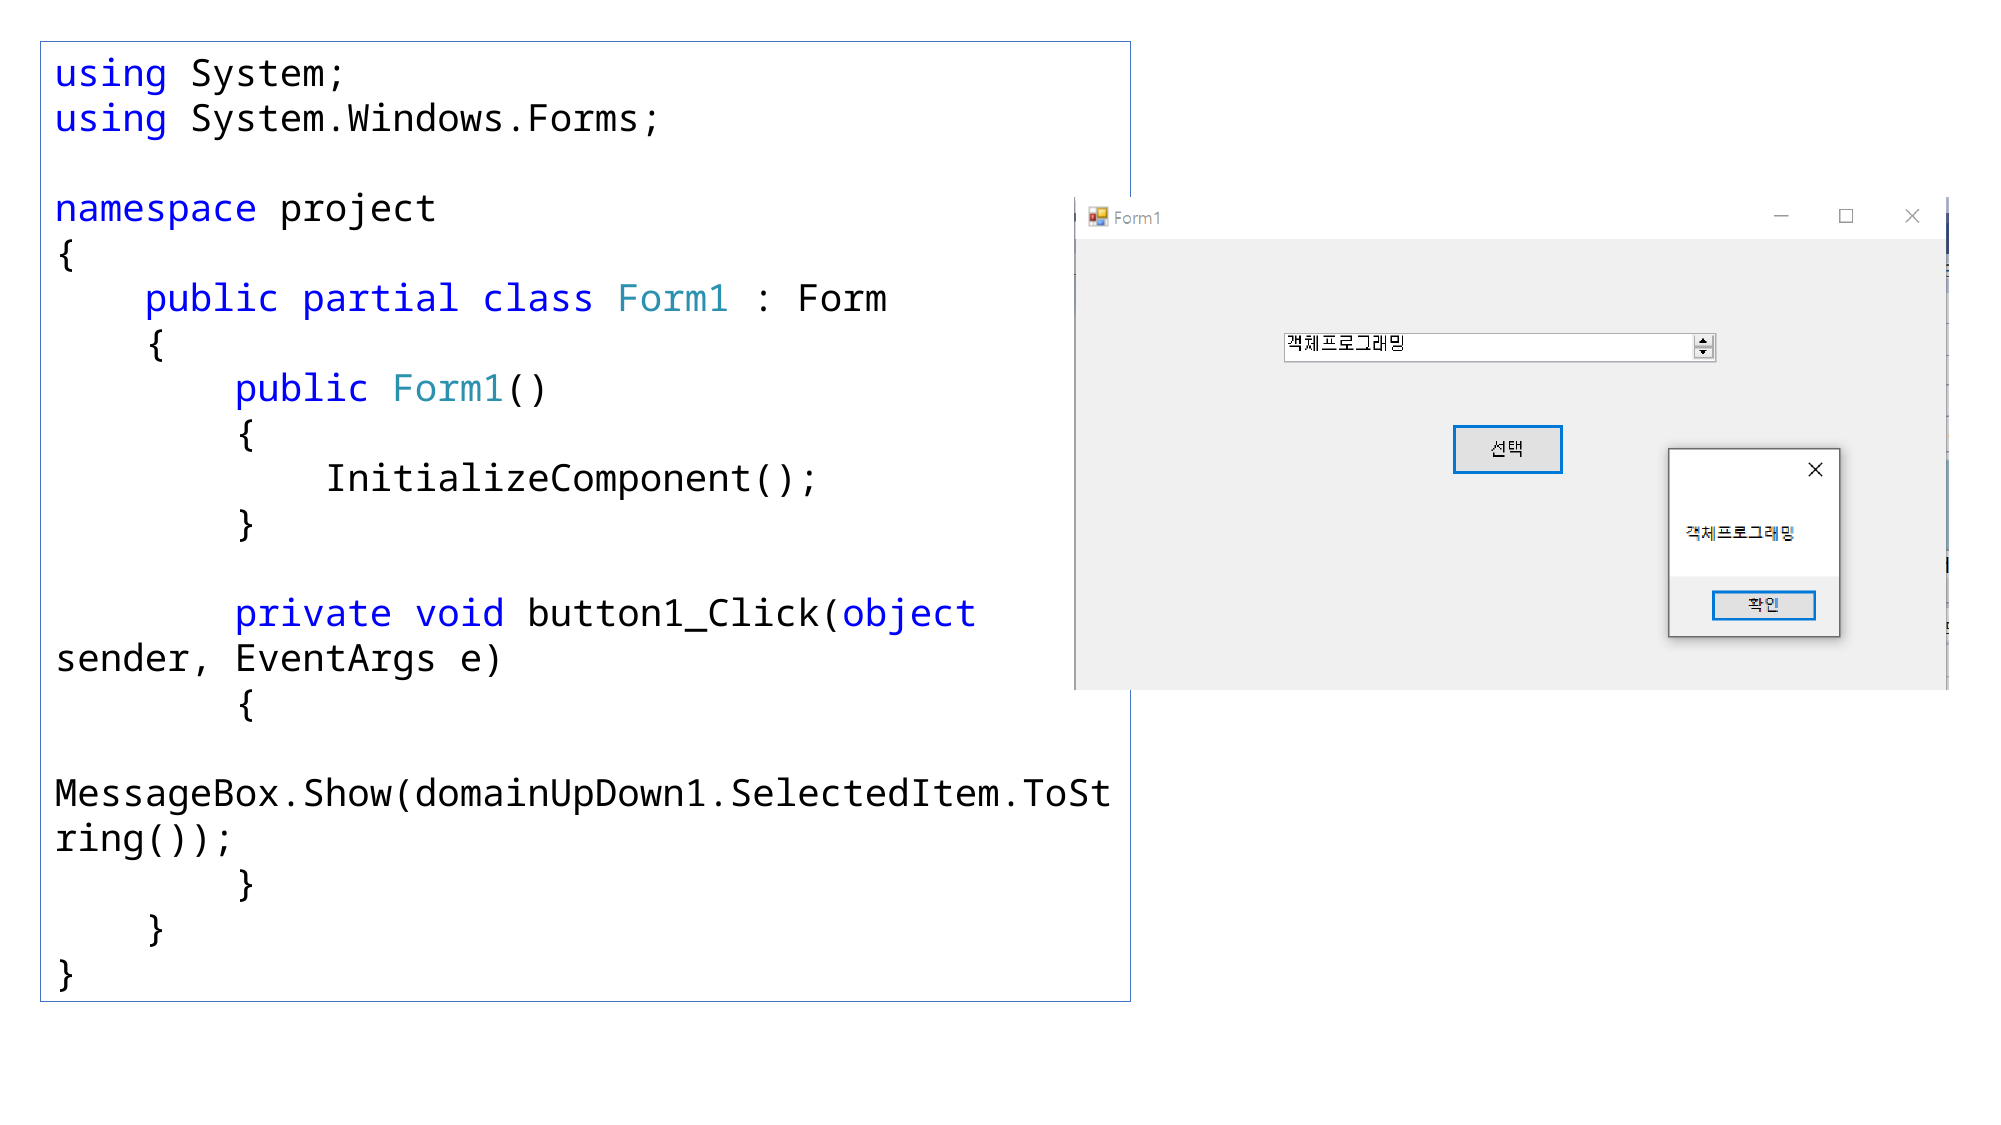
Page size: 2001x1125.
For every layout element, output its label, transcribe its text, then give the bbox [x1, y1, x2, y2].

text_box using System; using System.Windows.Forms; namespace project { public partial class Form1 : Form { public Form1() { InitializeComponent(); } private void button1_Click(object sender, EventArgs e) { MessageBox.Show(domainUpDown1.SelectedItem.ToString()); } } } [40, 41, 1131, 1002]
picture [1074, 197, 1949, 690]
